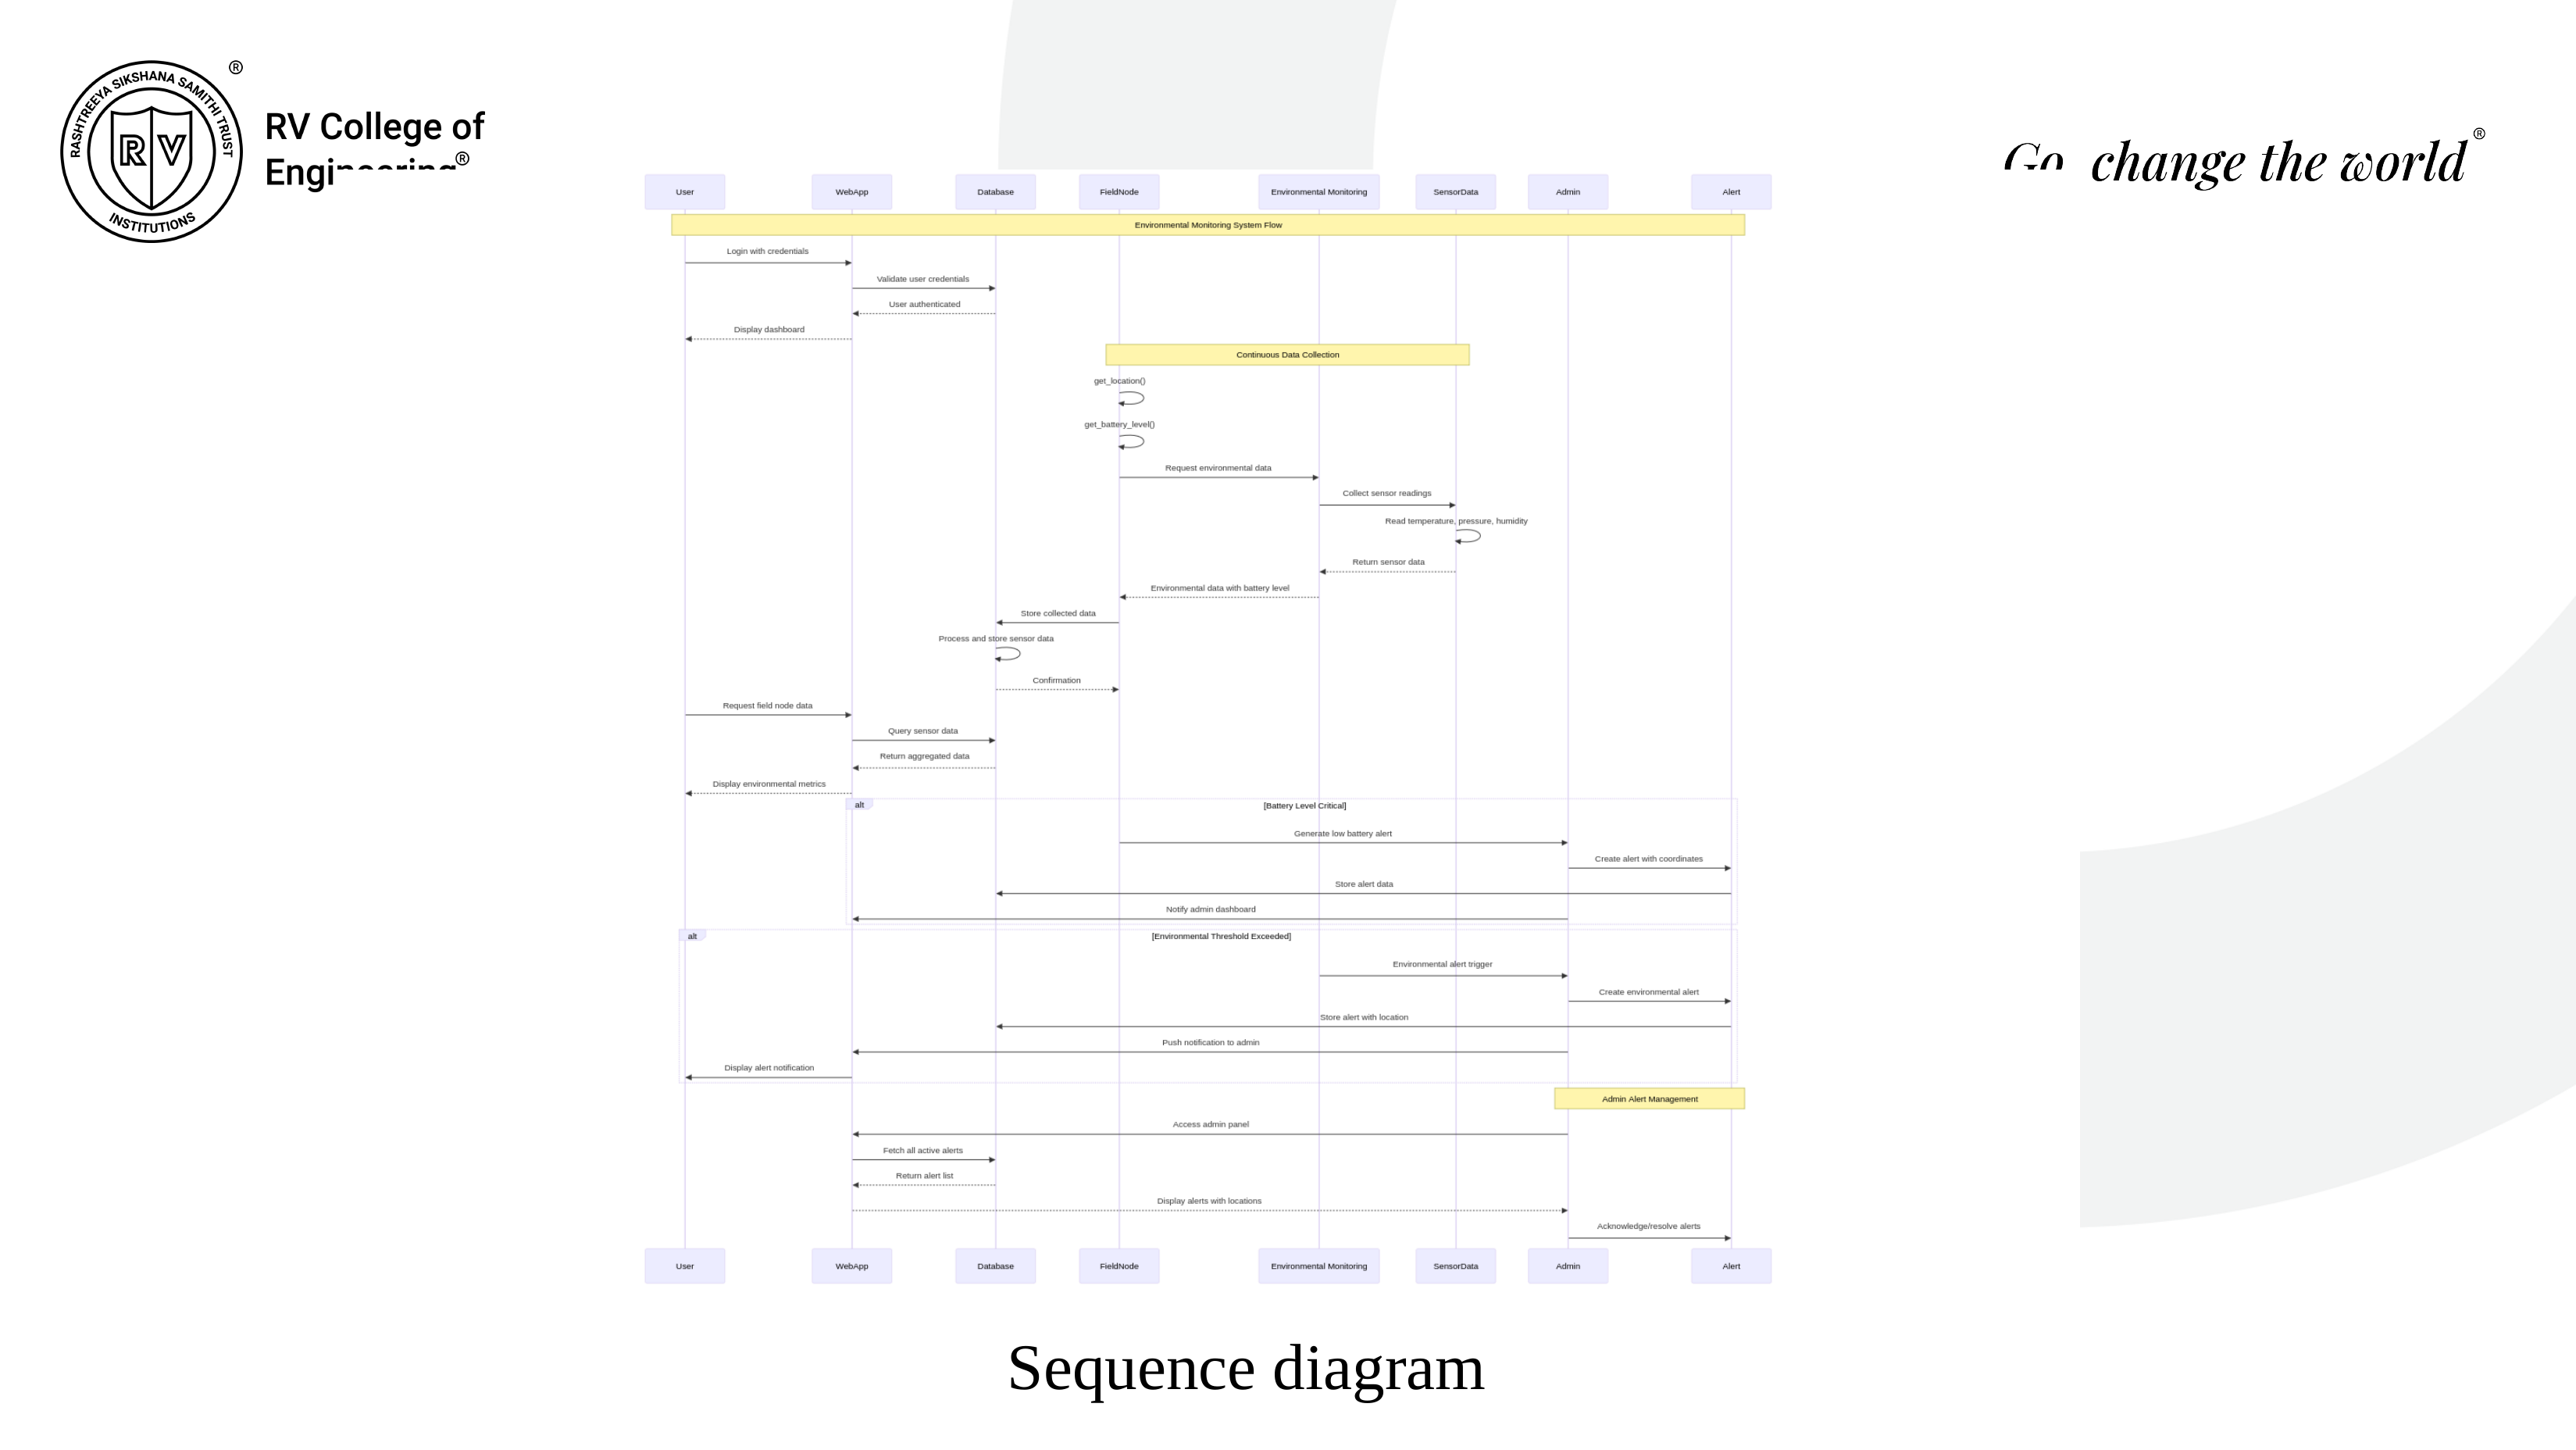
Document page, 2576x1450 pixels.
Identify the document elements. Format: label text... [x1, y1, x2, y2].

picture [0, 0, 2576, 1450]
text_box Sequence diagram [995, 1318, 1553, 1402]
